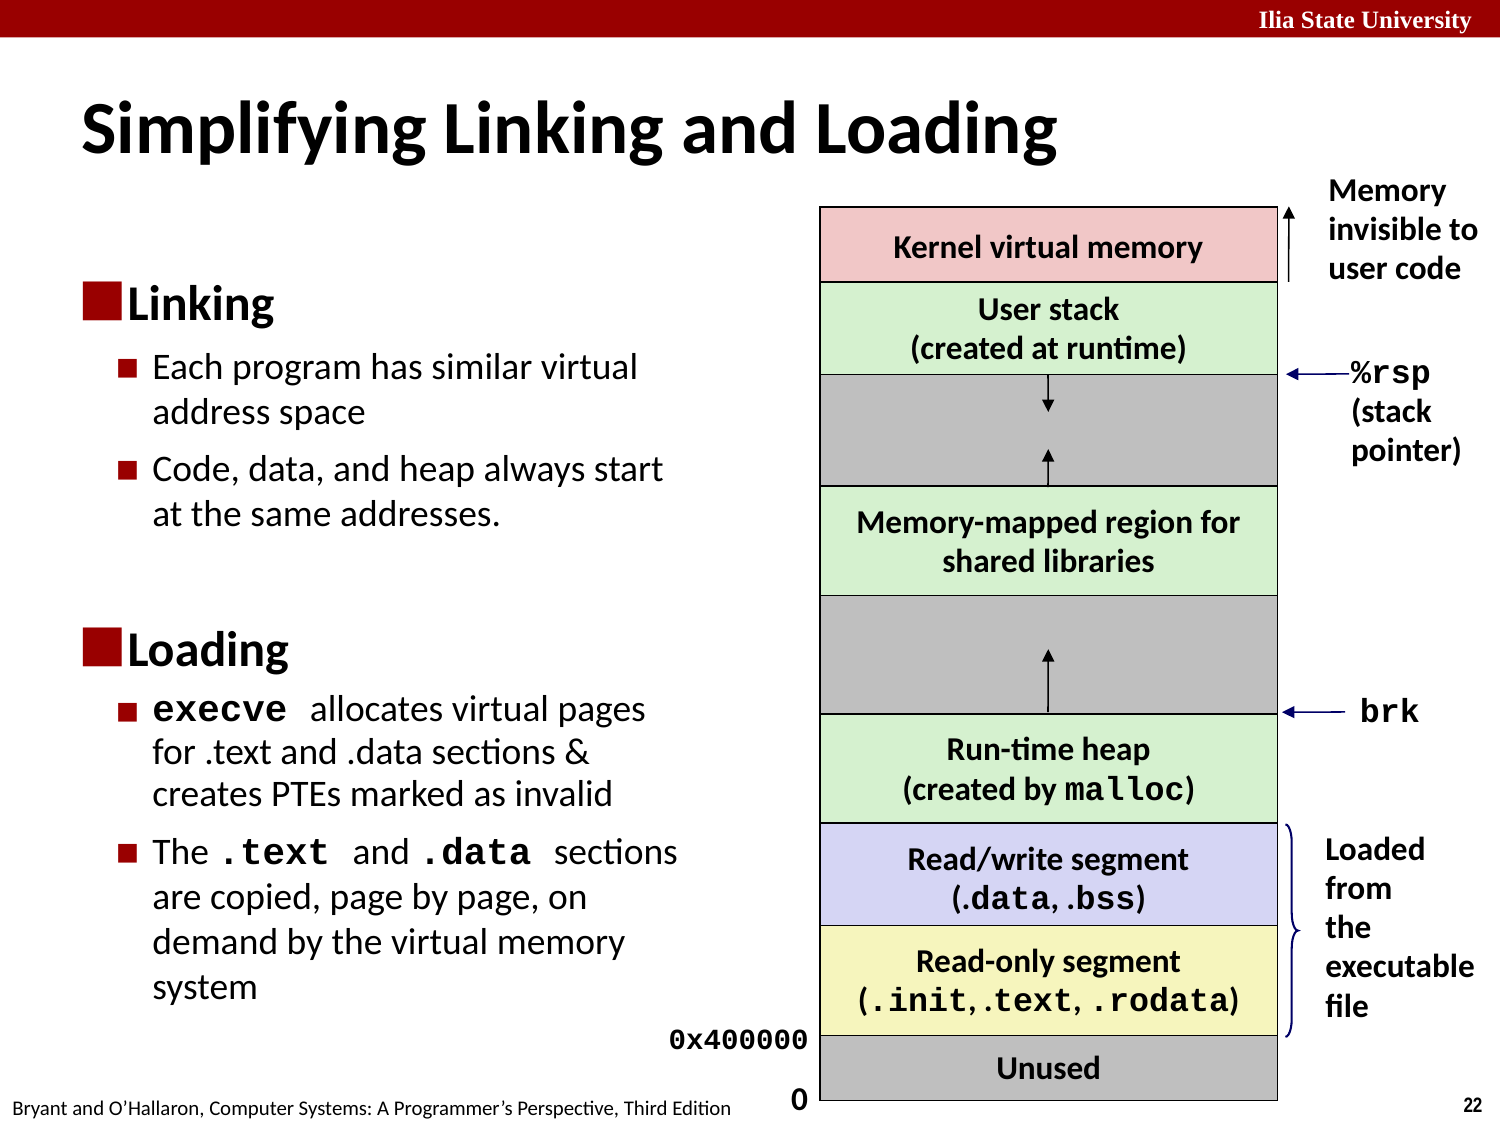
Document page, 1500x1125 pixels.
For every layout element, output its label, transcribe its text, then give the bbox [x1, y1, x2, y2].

text_box Memory-mapped region for shared libraries [819, 486, 1278, 595]
text_box User stack (created at runtime) [819, 282, 1278, 375]
text_box 0 [776, 1071, 824, 1125]
title Simplifying Linking and Loading [66, 59, 1426, 188]
text_box Unused [819, 1036, 1278, 1101]
text_box %rsp (stack pointer) [1336, 345, 1479, 477]
text_box Memory invisible to user code [1313, 162, 1500, 296]
text_box [819, 595, 1278, 713]
text_box Loaded from the executable file [1310, 821, 1500, 1033]
text_box brk [1345, 684, 1436, 738]
text_box Run-time heap (created by malloc) [819, 713, 1278, 823]
text_box Read-only segment (.init, .text, .rodata) [819, 925, 1278, 1036]
text_box Read/write segment (.data, .bss) [819, 823, 1278, 925]
list Linking Each program has similar virtual address space Code, data, and heap always start at the same addresses. Loading execve allocates virtual pages for .text and .data sections & creates PTEs marked as invalid The .text and .data sections are copied, page by page, on demand by the virtual memory system [62, 262, 713, 1047]
text_box 0x400000 [653, 1015, 825, 1064]
text_box Kernel virtual memory [819, 206, 1278, 282]
text_box [819, 375, 1278, 486]
text_box [1285, 824, 1298, 1037]
